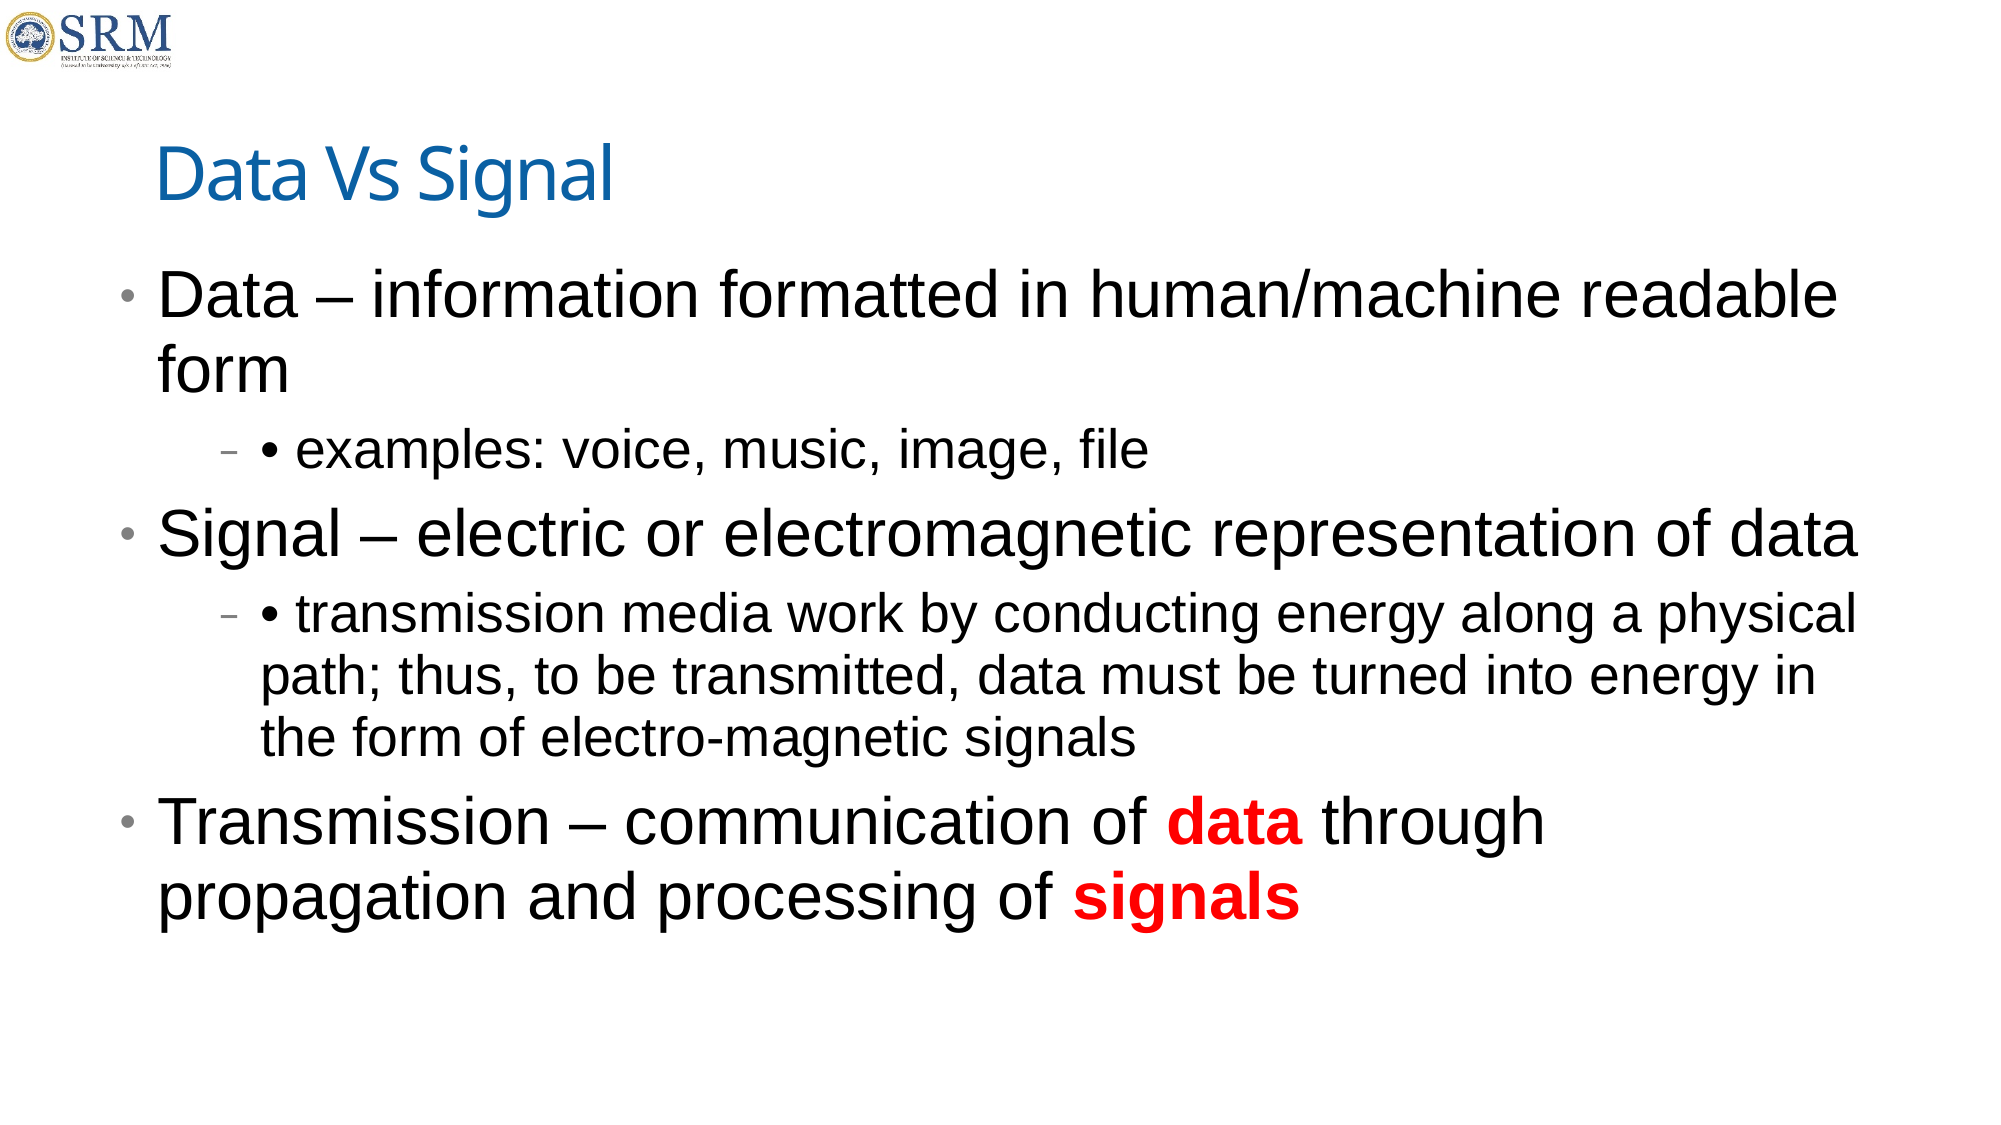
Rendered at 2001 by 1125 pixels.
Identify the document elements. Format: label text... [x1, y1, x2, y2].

title Data Vs Signal [138, 91, 1926, 249]
list Data – information formatted in human/machine readable form • examples: voice, music, image, file Signal – electric or electromagnetic representation of data • transmission media work by conducting energy along a physical path; thus, to be transmitted, data must be turned into energy in the form of electro-magnetic signals Transmission – communication of data through propagation and processing of signals [104, 249, 1926, 1013]
picture [0, 0, 177, 76]
